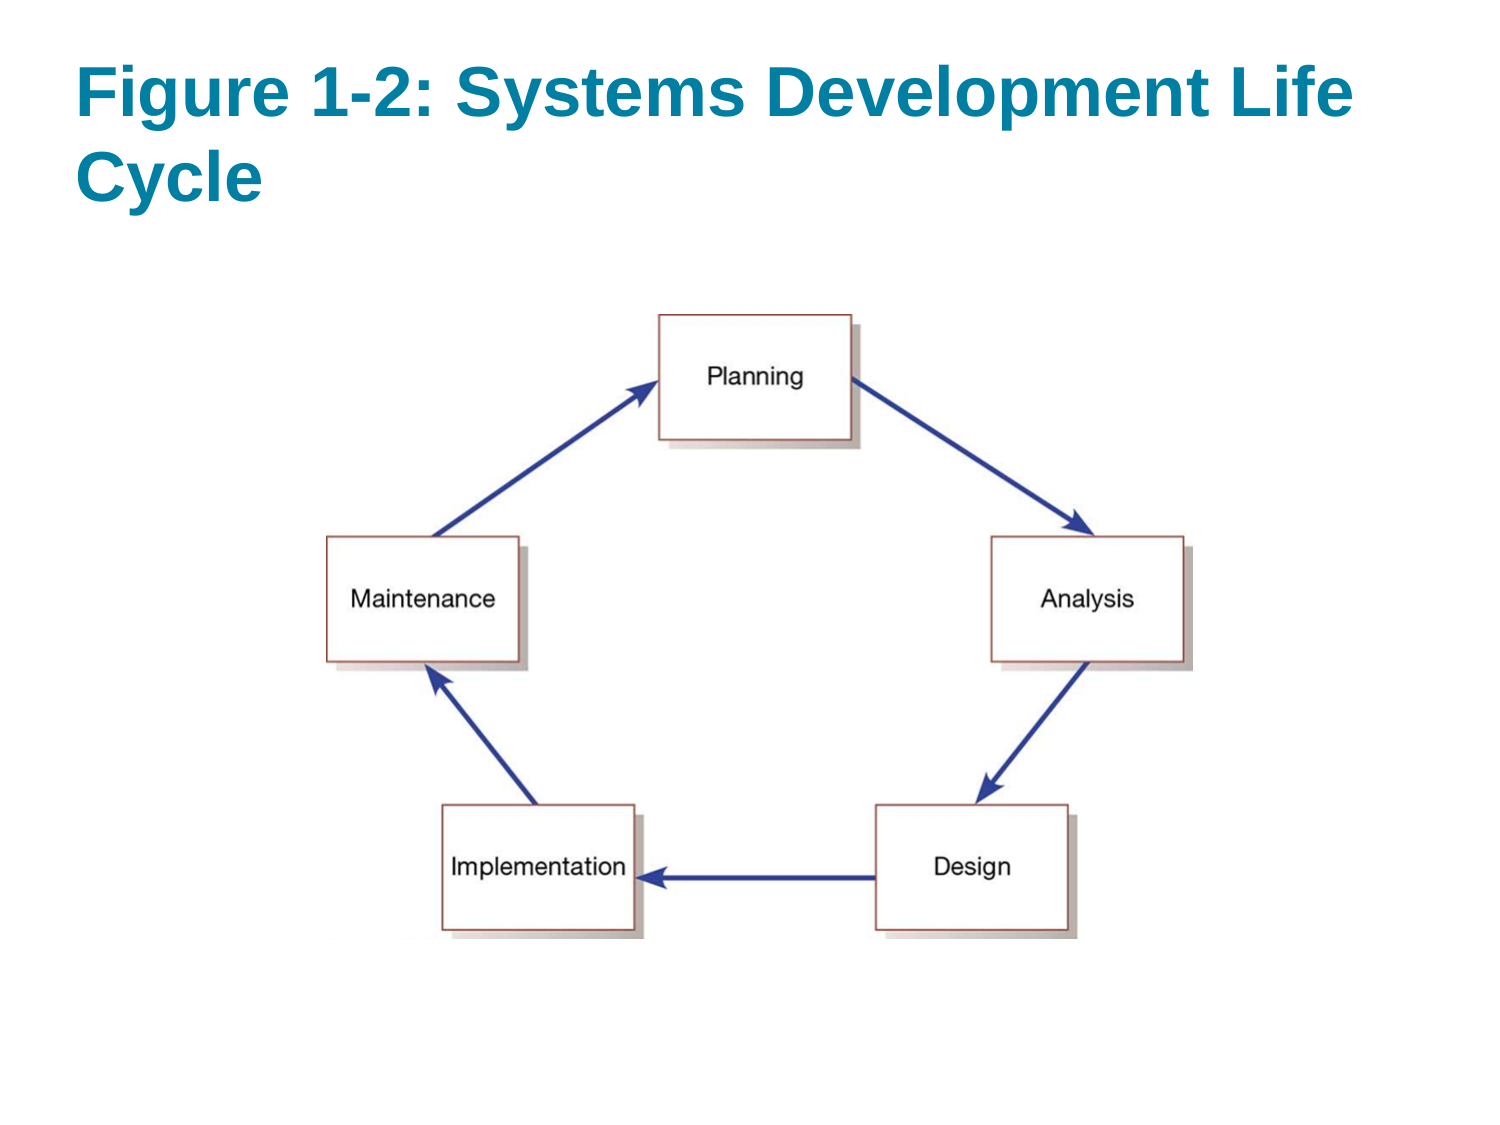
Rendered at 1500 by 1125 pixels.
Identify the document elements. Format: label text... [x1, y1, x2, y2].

title Figure 1-2: Systems Development Life Cycle [75, 35, 1425, 216]
picture [326, 313, 1194, 939]
